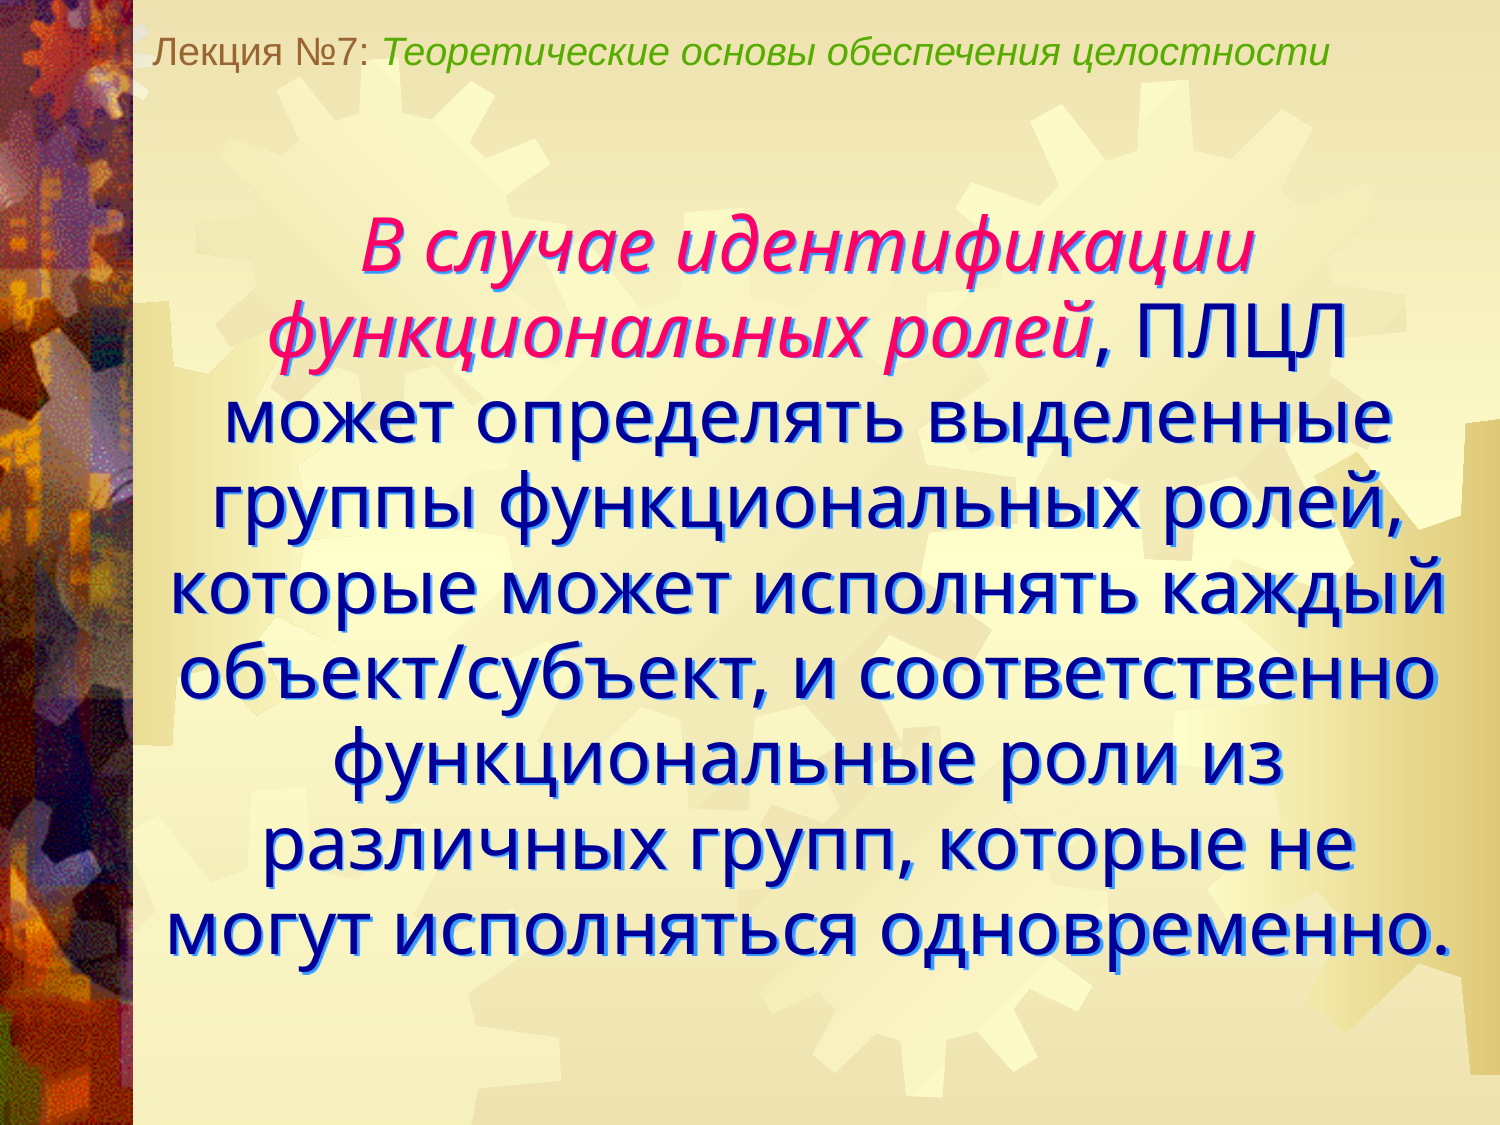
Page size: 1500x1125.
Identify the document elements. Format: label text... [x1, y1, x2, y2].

text_box В случае идентификации функциональных ролей, ПЛЦЛ может определять выделенные группы функциональных ролей, которые может исполнять каждый объект/субъект, и соответственно функциональные роли из различных групп, которые не могут исполняться одновременно. [152, 201, 1465, 970]
text_box Лекция №7: Теоретические основы обеспечения целостности [130, 31, 1500, 74]
picture [0, 0, 133, 1125]
